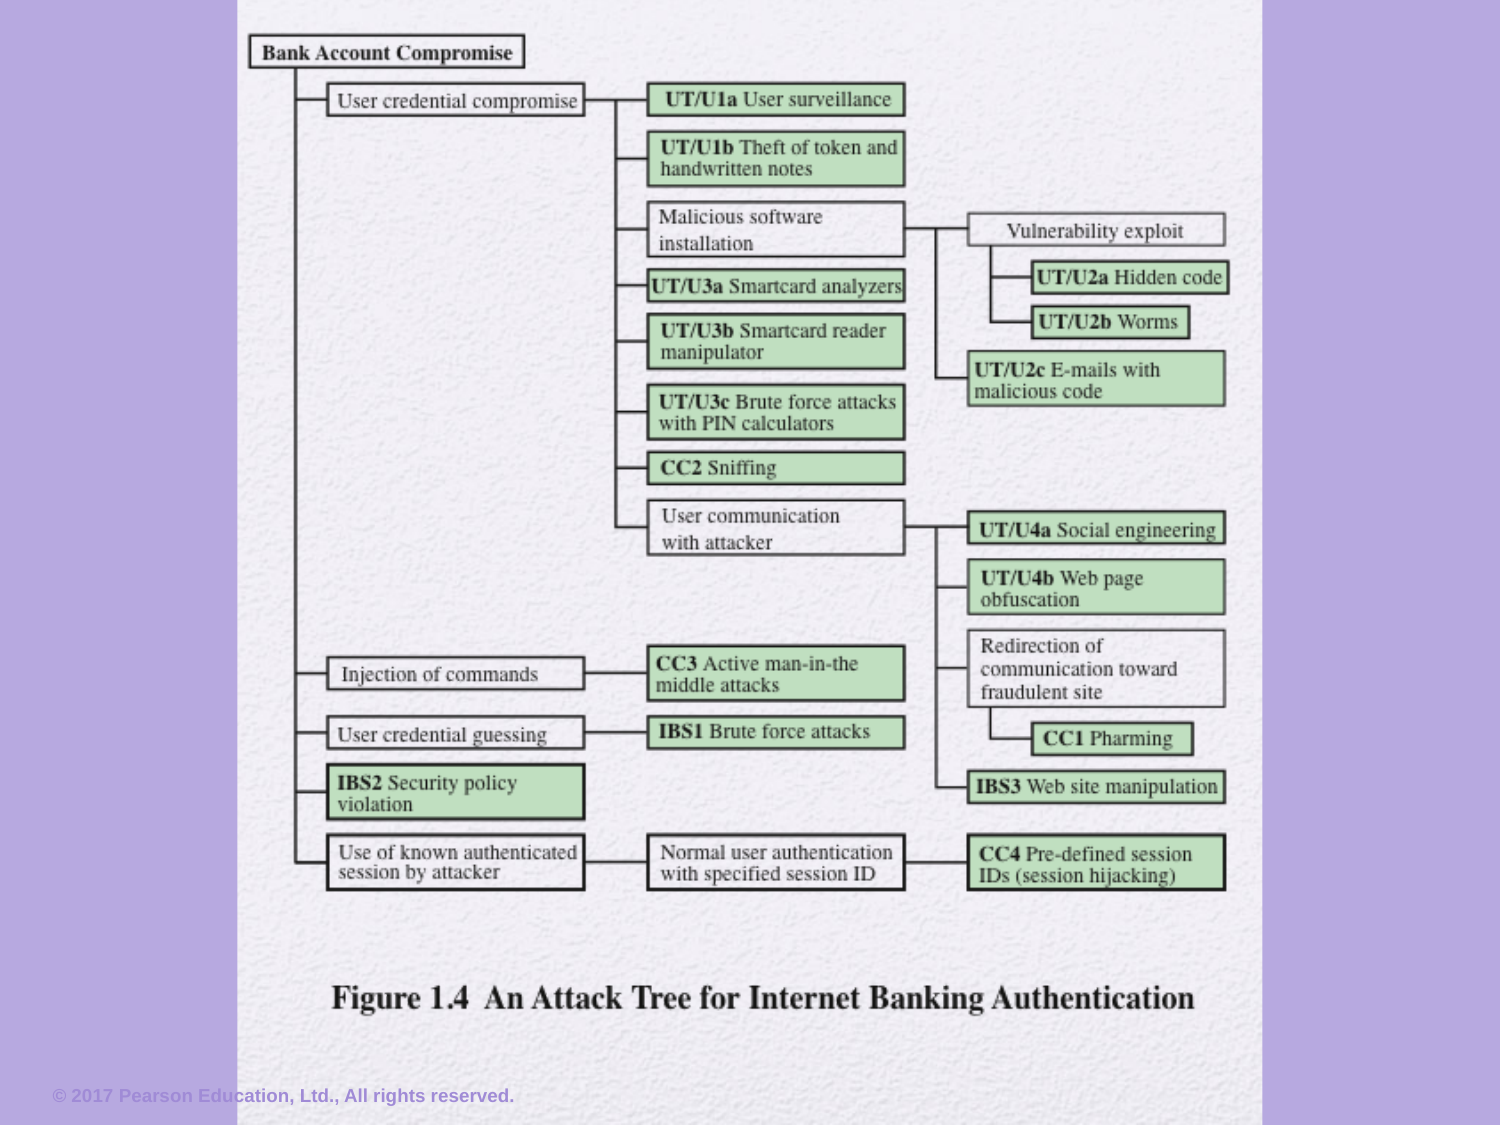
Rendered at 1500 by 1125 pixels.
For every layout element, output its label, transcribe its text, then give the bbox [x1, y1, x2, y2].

text_box [0, 0, 238, 1125]
text_box [1262, 0, 1500, 1125]
footer © 2017 Pearson Education, Ltd., All rights reserved. [37, 1065, 1077, 1125]
picture [197, 0, 1292, 1125]
